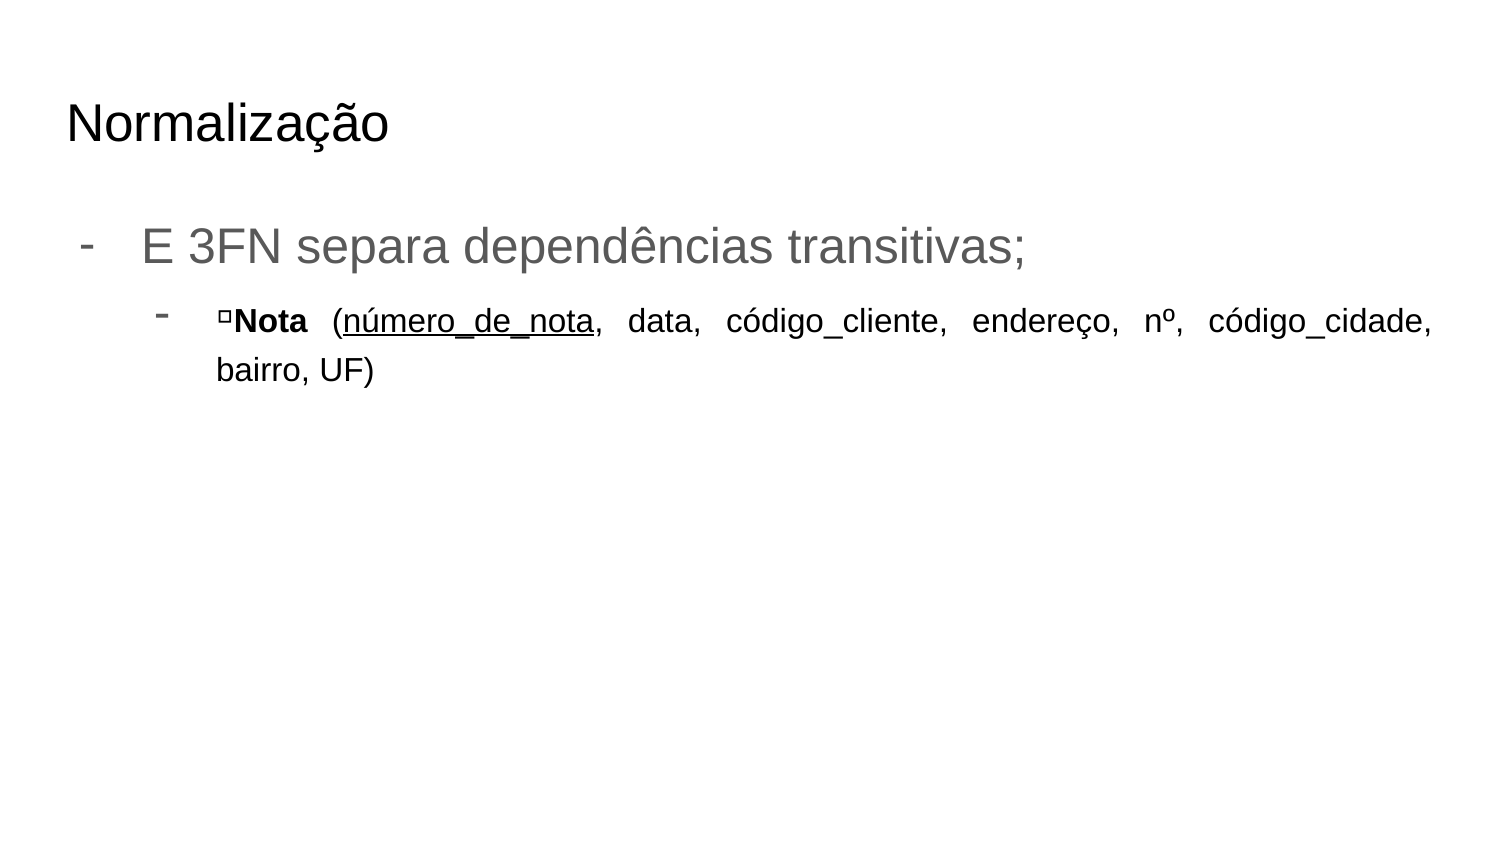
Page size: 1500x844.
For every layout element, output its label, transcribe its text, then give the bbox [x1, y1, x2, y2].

list E 3FN separa dependências transitivas; ▫Nota (número_de_nota, data, código_cliente, endereço, nº, código_cidade, bairro, UF) [51, 189, 1449, 750]
title Normalização [51, 72, 1449, 167]
